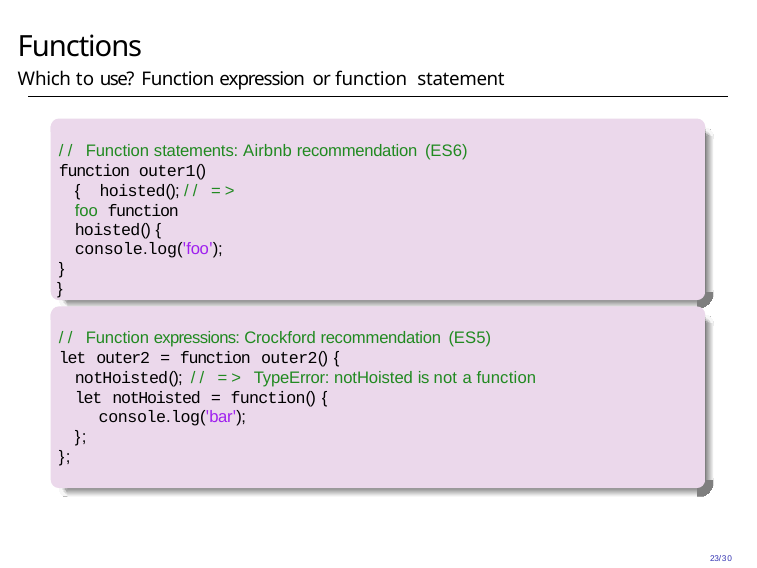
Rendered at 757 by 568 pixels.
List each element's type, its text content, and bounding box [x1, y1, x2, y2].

slide_number 23/30 [706, 552, 735, 568]
text_box [706, 126, 714, 135]
text_box [58, 489, 67, 497]
text_box [51, 118, 705, 125]
text_box [697, 292, 714, 309]
text_box [706, 323, 714, 480]
text_box // Function statements: Airbnb recommendation (ES6) function outer1() { hoisted(); // => foo function hoisted() { console.log('foo'); } } [56, 139, 471, 298]
text_box [50, 125, 706, 301]
text_box [706, 135, 714, 292]
text_box [697, 480, 714, 497]
text_box // Function expressions: Crockford recommendation (ES5) let outer2 = function outer2() { notHoisted(); // => TypeError: notHoisted is not a function let notHoisted = function() { console.log('bar'); }; }; [56, 327, 538, 466]
text_box [706, 314, 714, 323]
text_box [58, 301, 67, 306]
text_box [51, 306, 705, 313]
text_box [67, 489, 697, 497]
title Functions Which to use? Function expression or function statement [15, 27, 741, 122]
text_box [50, 313, 706, 489]
text_box [67, 301, 697, 306]
